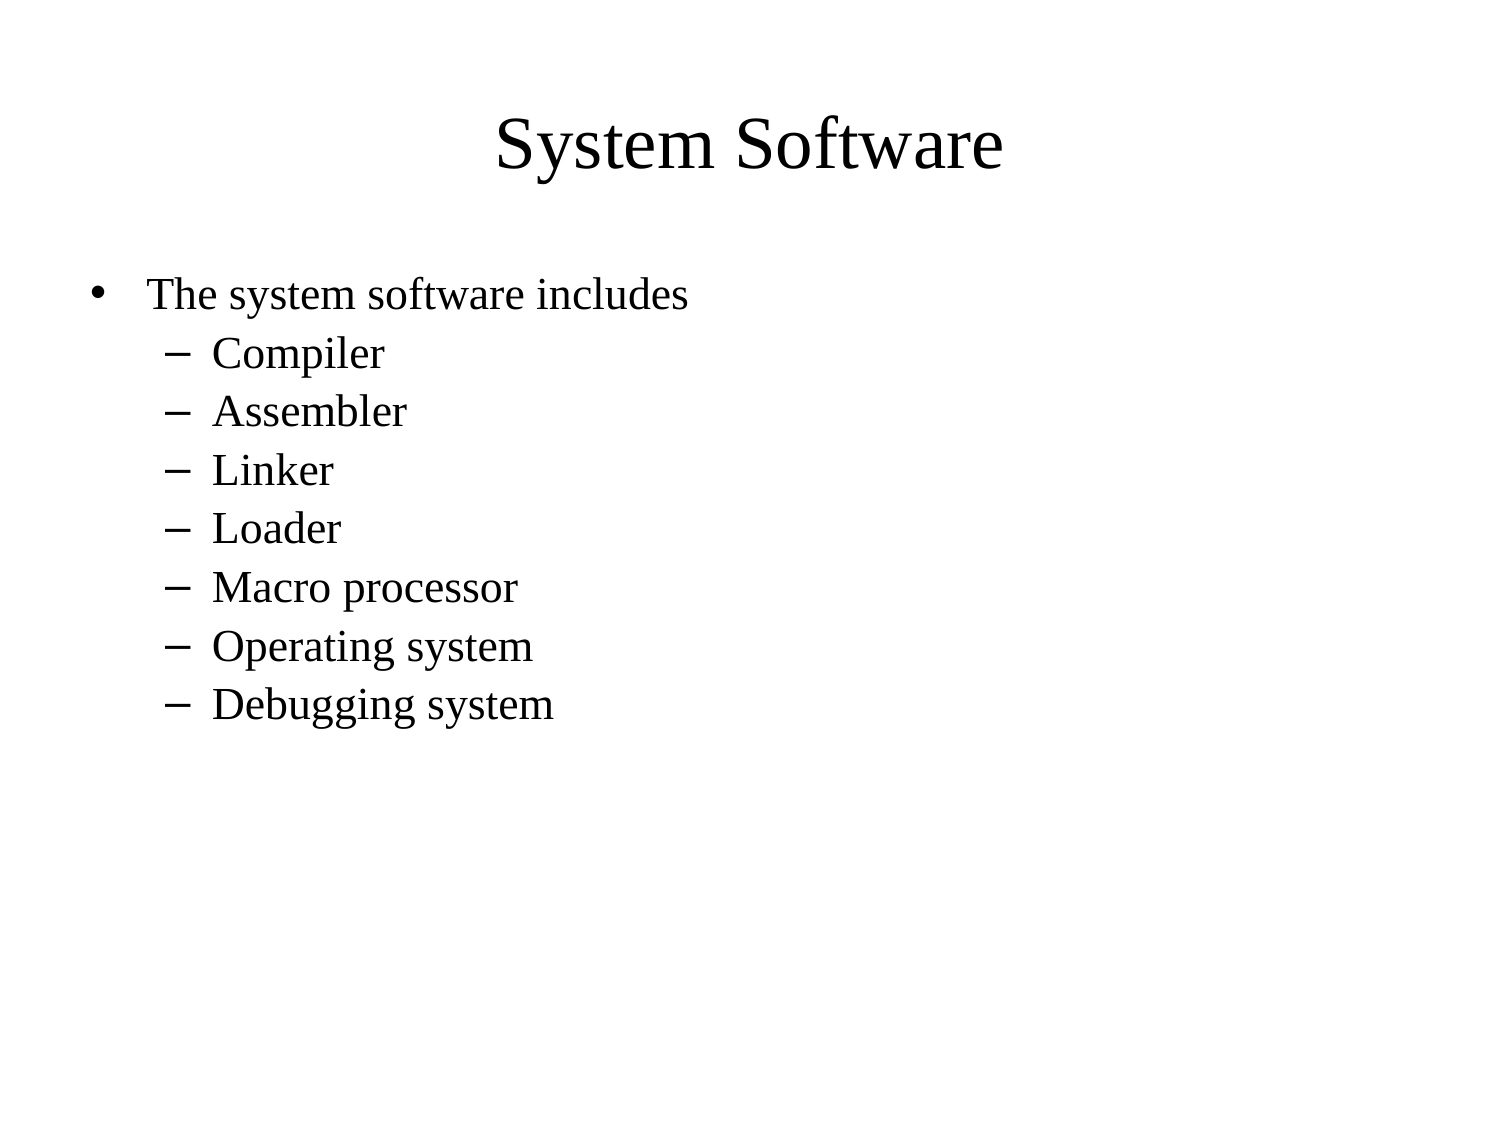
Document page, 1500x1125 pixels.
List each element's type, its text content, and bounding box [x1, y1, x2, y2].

title System Software [75, 45, 1425, 233]
list The system software includes Compiler Assembler Linker Loader Macro processor Operating system Debugging system [75, 262, 1425, 1005]
